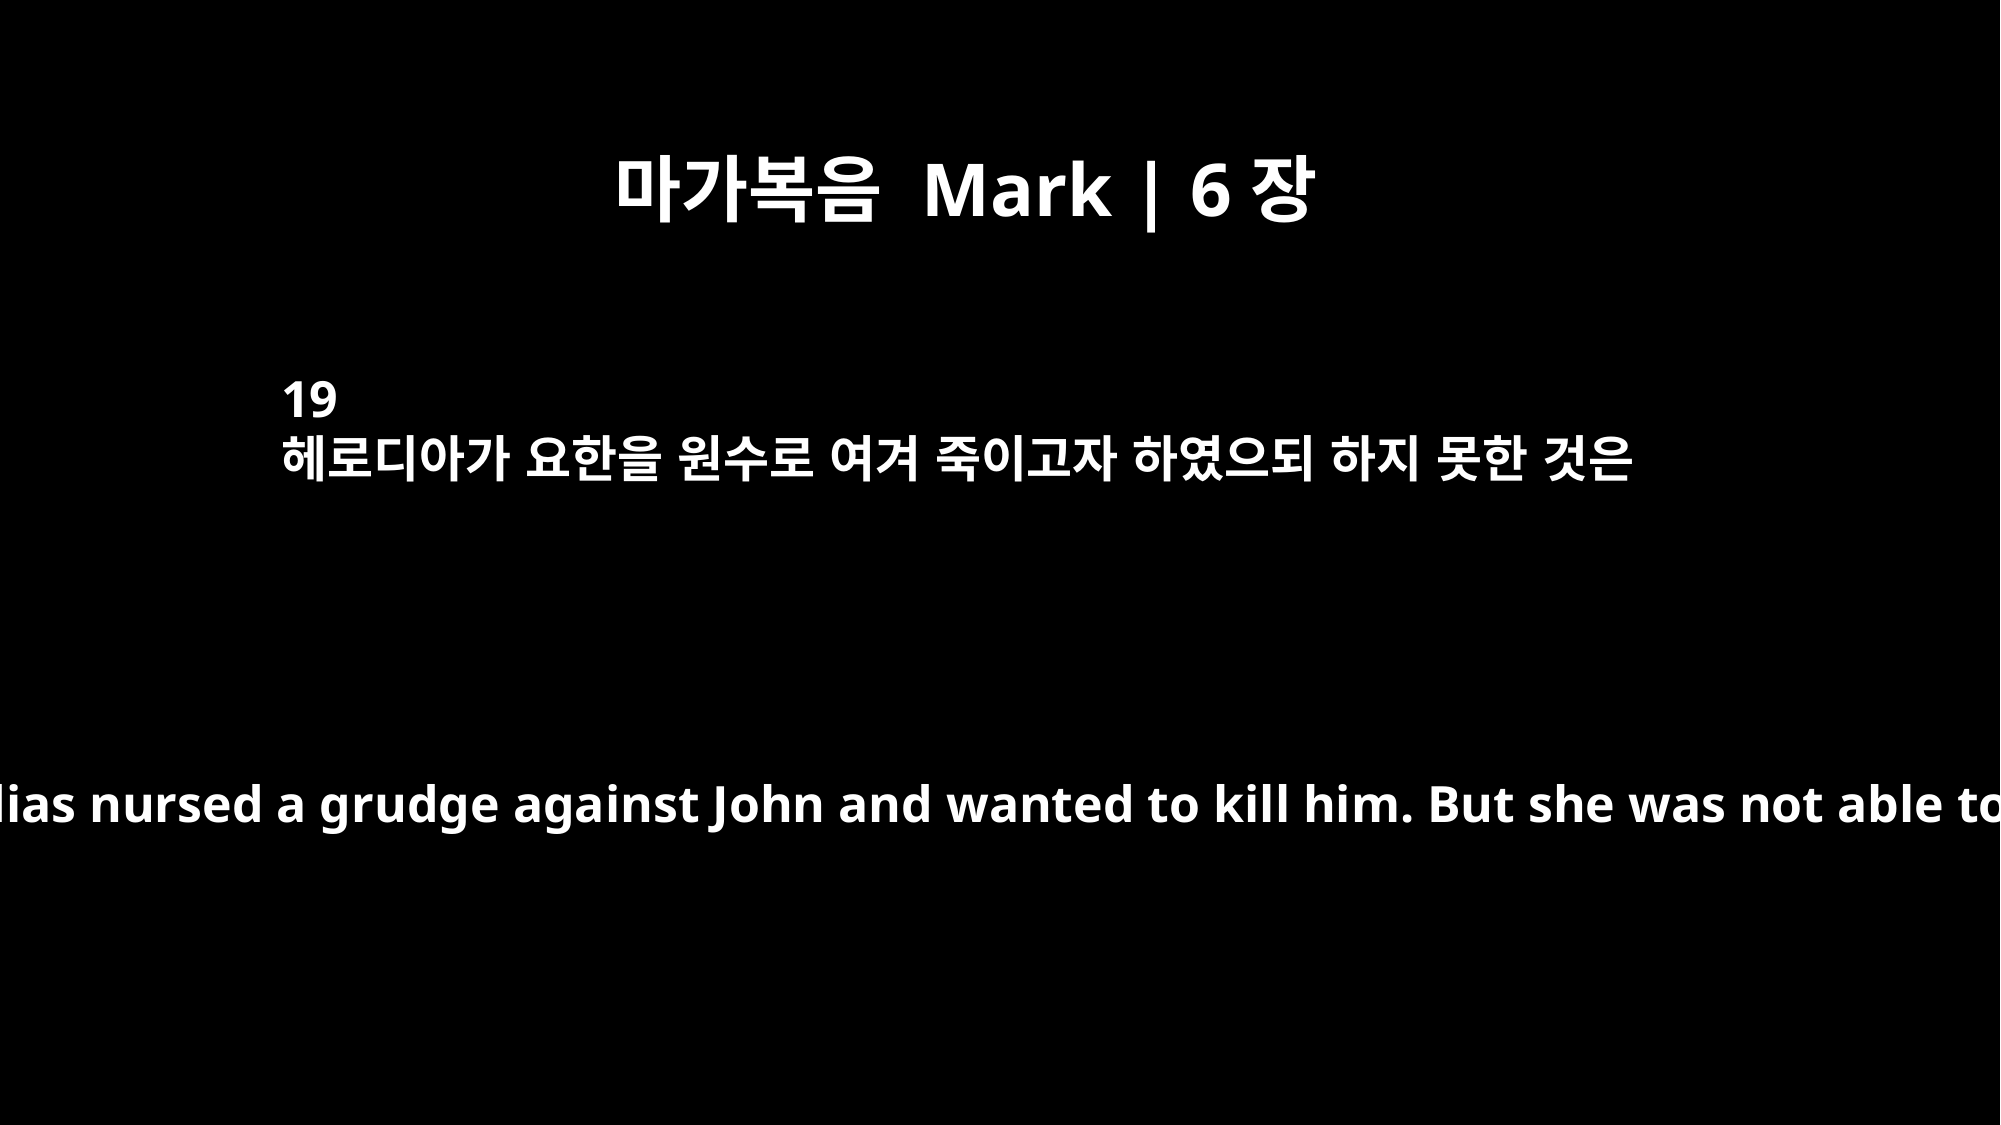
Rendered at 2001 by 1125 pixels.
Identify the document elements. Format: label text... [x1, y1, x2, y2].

text_box 19 헤로디아가 요한을 원수로 여겨 죽이고자 하였으되 하지 못한 것은 [266, 359, 1651, 495]
text_box 마가복음 Mark | 6장 [599, 136, 1333, 239]
text_box So Herodias nursed a grudge against John and wanted to kill him. But she was not able to, [0, 764, 2000, 840]
